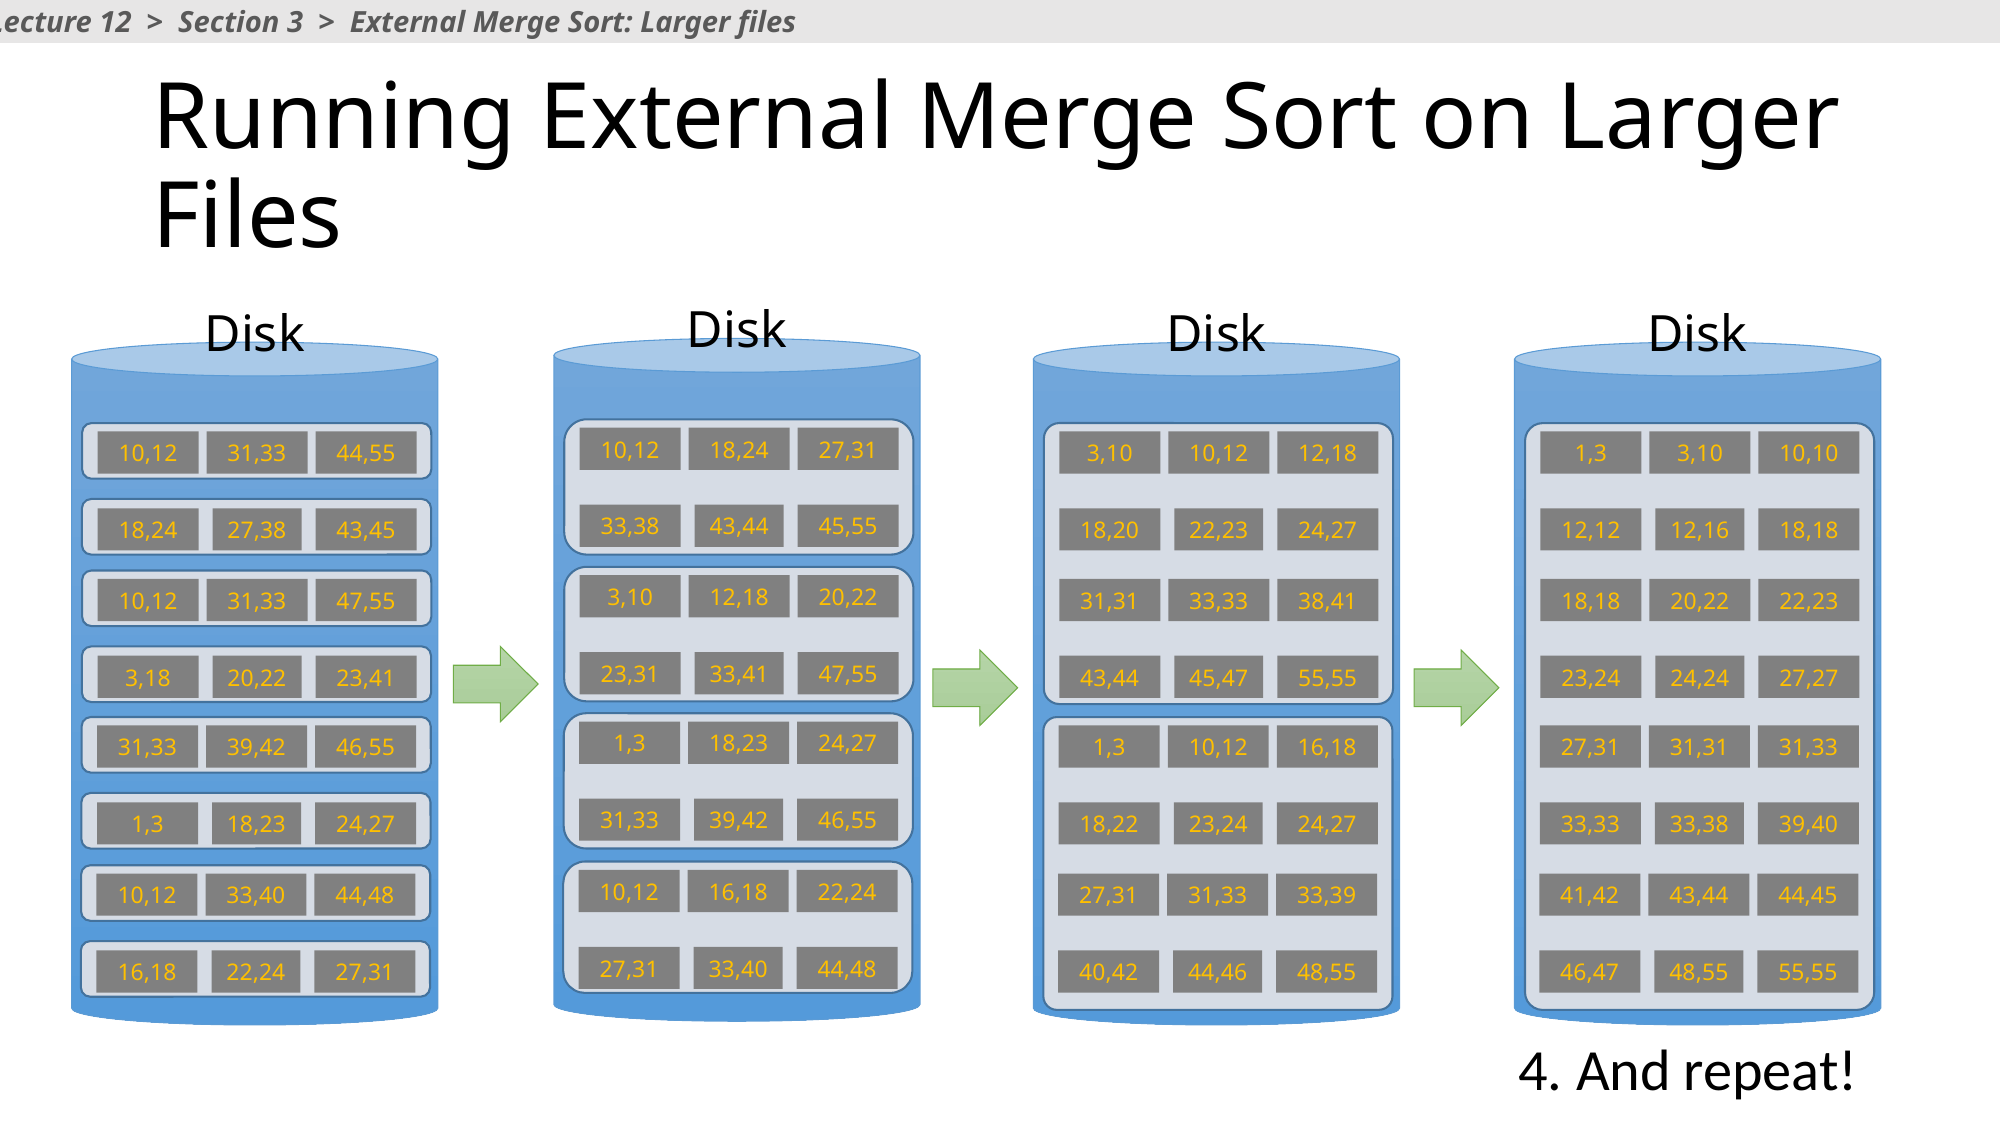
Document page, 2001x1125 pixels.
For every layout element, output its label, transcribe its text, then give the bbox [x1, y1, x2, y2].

text_box Disk [661, 290, 813, 366]
text_box 44,48 [796, 946, 898, 989]
text_box [70, 343, 439, 1026]
text_box 31,33 [579, 798, 681, 841]
text_box 3,18 [97, 655, 199, 698]
text_box 23,24 [1173, 802, 1263, 845]
text_box 33,38 [579, 504, 681, 547]
text_box [1042, 421, 1395, 706]
text_box 45,55 [797, 504, 899, 547]
text_box 46,55 [797, 798, 899, 841]
text_box 22,23 [1174, 508, 1264, 551]
text_box 12,16 [1655, 508, 1745, 551]
text_box [932, 648, 1019, 727]
text_box [1523, 422, 1876, 1011]
text_box 27,31 [578, 946, 680, 989]
text_box 55,55 [1757, 950, 1859, 993]
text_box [579, 575, 899, 619]
text_box 27,38 [212, 508, 302, 551]
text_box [579, 721, 899, 765]
text_box [1042, 716, 1394, 1011]
text_box 24,27 [315, 802, 417, 845]
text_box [0, 0, 2000, 47]
text_box 12,12 [1540, 508, 1642, 551]
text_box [578, 869, 898, 913]
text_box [97, 431, 417, 475]
text_box [81, 422, 433, 480]
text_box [1058, 873, 1378, 917]
text_box [562, 712, 914, 850]
text_box 24,24 [1655, 655, 1745, 698]
text_box 16,18 [96, 950, 198, 993]
title Running External Merge Sort on Larger Files [137, 59, 1863, 278]
text_box 55,55 [1277, 655, 1379, 698]
text_box 39,40 [1757, 802, 1859, 845]
text_box 33,38 [1654, 802, 1744, 845]
text_box Disk [1622, 294, 1773, 369]
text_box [1539, 725, 1859, 769]
text_box 43,45 [315, 508, 417, 551]
text_box [80, 645, 433, 704]
text_box 40,42 [1058, 950, 1160, 993]
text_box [1059, 431, 1379, 475]
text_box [1540, 578, 1860, 622]
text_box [1539, 873, 1859, 917]
text_box 22,24 [211, 950, 301, 993]
text_box Disk [1141, 294, 1292, 369]
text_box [1059, 578, 1379, 622]
text_box 33,40 [693, 946, 783, 989]
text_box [97, 578, 417, 622]
text_box [81, 569, 433, 628]
text_box 23,24 [1540, 655, 1642, 698]
text_box 43,44 [694, 504, 784, 547]
text_box 20,22 [212, 655, 302, 698]
text_box 23,31 [579, 652, 681, 695]
text_box [1513, 343, 1882, 1026]
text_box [96, 725, 417, 769]
text_box [452, 645, 539, 723]
text_box [563, 565, 915, 703]
text_box 1,3 [97, 802, 199, 845]
text_box 4. And repeat! [1503, 1025, 1931, 1110]
text_box 47,55 [797, 652, 899, 695]
text_box 27,27 [1758, 655, 1860, 698]
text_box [1540, 431, 1860, 475]
text_box 46,47 [1539, 950, 1641, 993]
text_box 48,55 [1654, 950, 1744, 993]
text_box 18,20 [1059, 508, 1161, 551]
text_box [80, 497, 433, 556]
text_box Disk [179, 294, 331, 369]
text_box [80, 864, 432, 922]
text_box 18,24 [97, 508, 199, 551]
text_box 27,31 [314, 950, 416, 993]
text_box 33,41 [694, 652, 784, 695]
text_box 18,23 [212, 802, 302, 845]
text_box [563, 418, 915, 556]
text_box [79, 940, 432, 998]
text_box 44,46 [1173, 950, 1263, 993]
text_box 24,27 [1277, 508, 1379, 551]
text_box 45,47 [1174, 655, 1264, 698]
text_box 48,55 [1276, 950, 1378, 993]
text_box [1032, 343, 1401, 1026]
text_box [553, 339, 921, 1022]
text_box [1413, 648, 1500, 727]
text_box 33,33 [1539, 802, 1641, 845]
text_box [1058, 725, 1378, 769]
text_box 18,18 [1758, 508, 1860, 551]
text_box [80, 715, 432, 774]
text_box 18,22 [1058, 802, 1160, 845]
text_box 23,41 [315, 655, 417, 698]
text_box [80, 791, 432, 850]
text_box 39,42 [694, 798, 784, 841]
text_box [96, 873, 416, 917]
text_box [579, 427, 899, 471]
text_box [562, 860, 914, 994]
text_box 43,44 [1059, 655, 1161, 698]
text_box 24,27 [1276, 802, 1378, 845]
